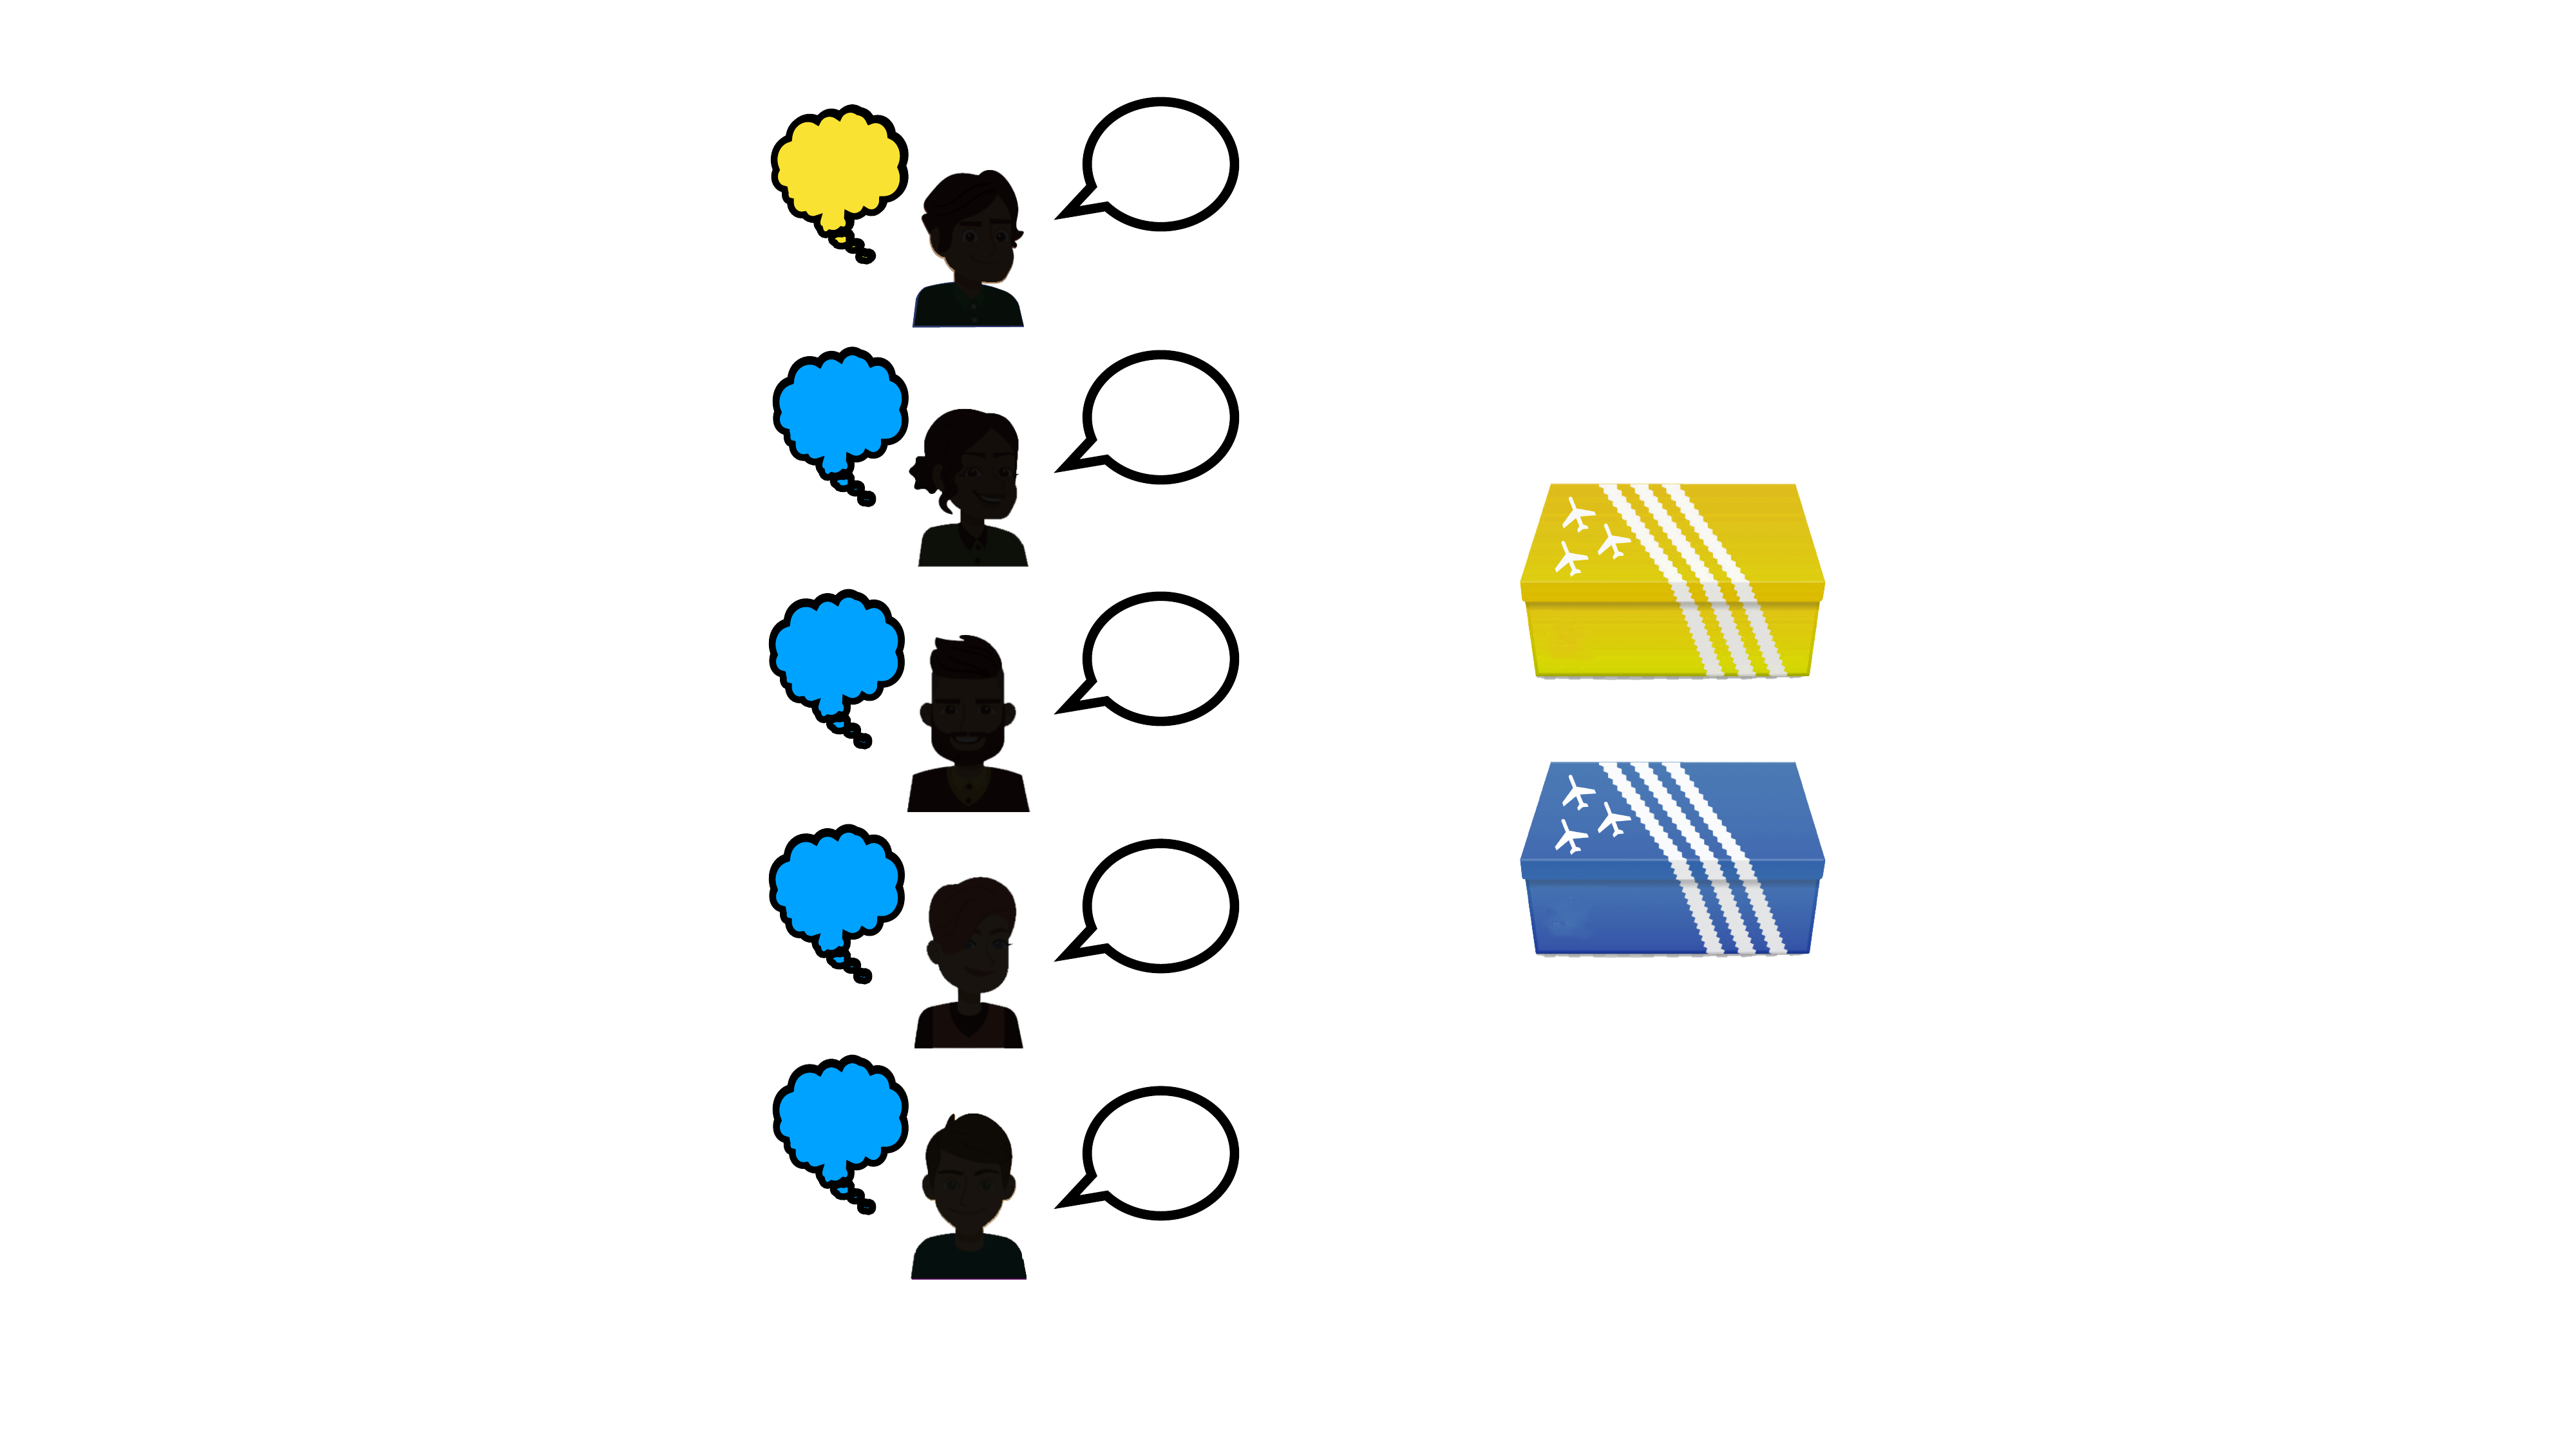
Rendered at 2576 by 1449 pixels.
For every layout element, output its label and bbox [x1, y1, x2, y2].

text_box [772, 352, 905, 1212]
text_box [1087, 101, 1235, 1217]
picture [907, 635, 1030, 812]
text_box [772, 108, 905, 352]
picture [909, 408, 1028, 567]
picture [911, 1113, 1027, 1280]
picture [914, 169, 1024, 326]
text_box [1511, 473, 1837, 976]
picture [913, 876, 1024, 1049]
